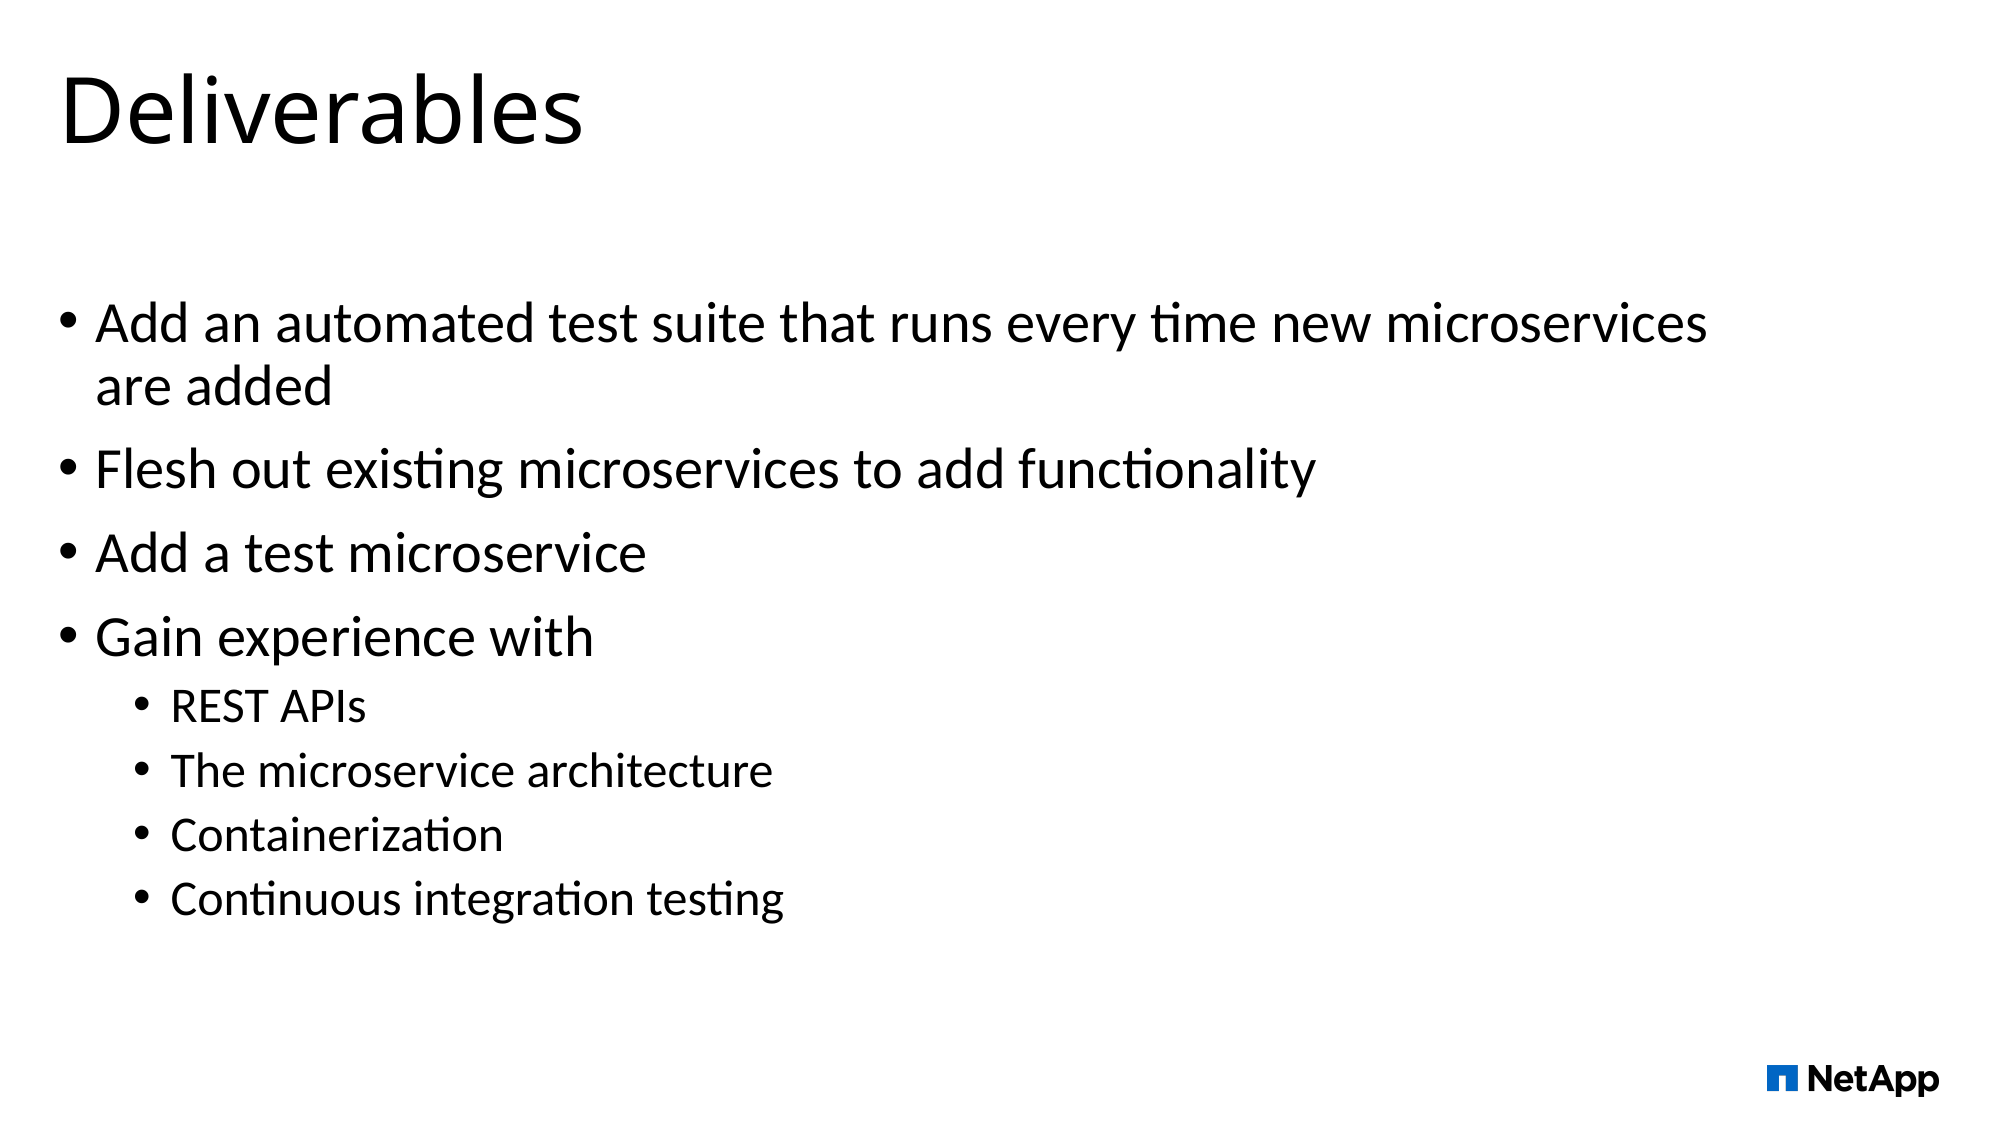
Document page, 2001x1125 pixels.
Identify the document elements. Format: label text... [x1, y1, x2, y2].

picture [1767, 1065, 1939, 1097]
title Deliverables [43, 39, 1957, 188]
list Add an automated test suite that runs every time new microservices are added Flesh out existing microservices to add functionality Add a test microservice Gain experience with REST APIs The microservice architecture Containerization Continuous integration testing [43, 284, 1768, 1020]
